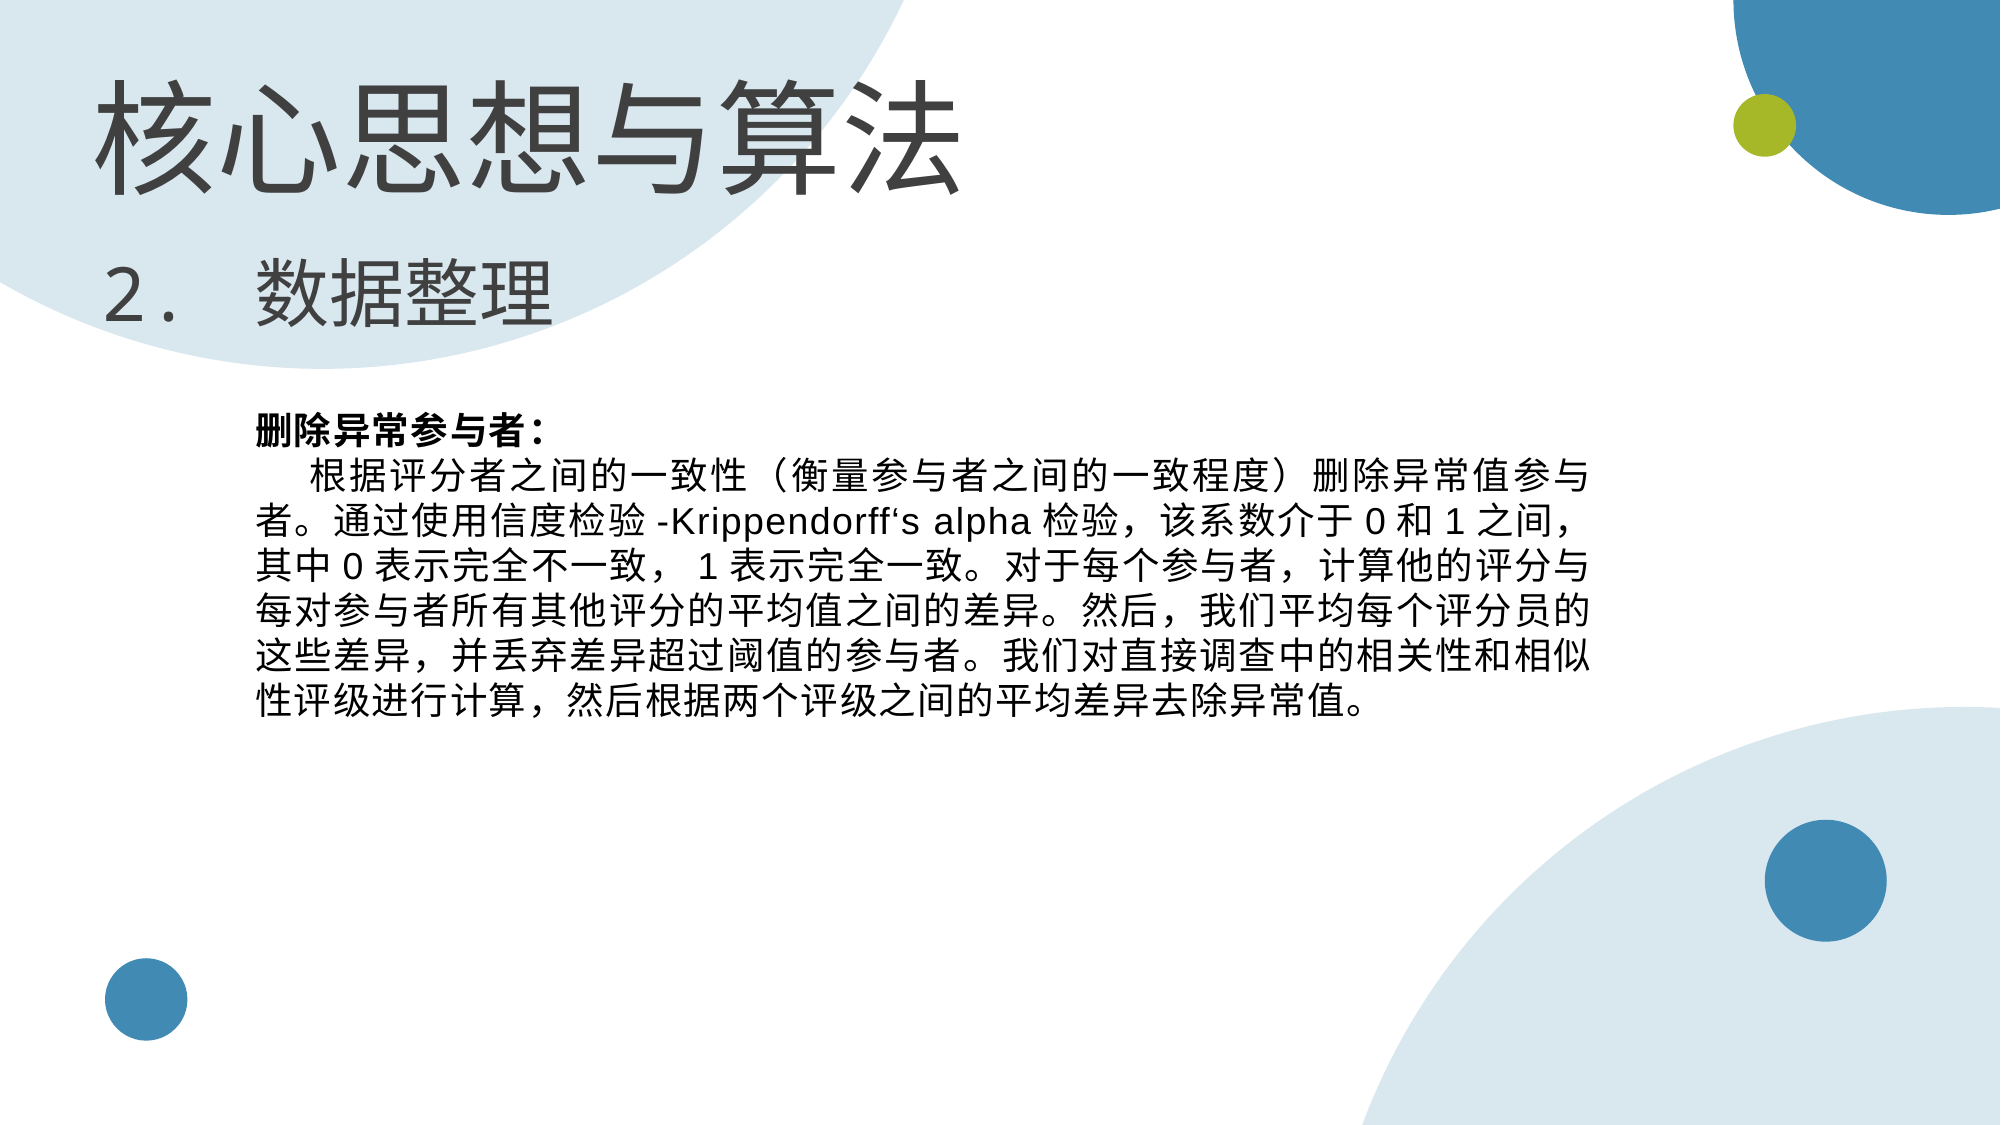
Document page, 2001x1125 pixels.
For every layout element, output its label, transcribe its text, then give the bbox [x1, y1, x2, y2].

text_box [1732, 0, 2000, 216]
text_box [141, 344, 504, 370]
text_box [1361, 705, 2000, 1125]
text_box 删除异常参与者： 根据评分者之间的一致性（衡量参与者之间的一致程度）删除异常值参与者。通过使用信度检验-Krippendorff‘s alpha检验，该系数介于0和1之间，其中0表示完全不一致，1表示完全一致。对于每个参与者，计算他的评分与每对参与者所有其他评分的平均值之间的差异。然后，我们平均每个评分员的这些差异，并丢弃差异超过阈值的参与者。我们对直接调查中的相关性和相似性评级进行计算，然后根据两个评级之间的平均差异去除异常值。 [240, 399, 1609, 730]
text_box 核心思想与算法 [77, 52, 982, 218]
text_box 2. 数据整理 [87, 238, 570, 344]
text_box [103, 957, 189, 1042]
text_box [1763, 818, 1888, 943]
text_box [1732, 92, 1798, 158]
text_box [0, 0, 905, 326]
